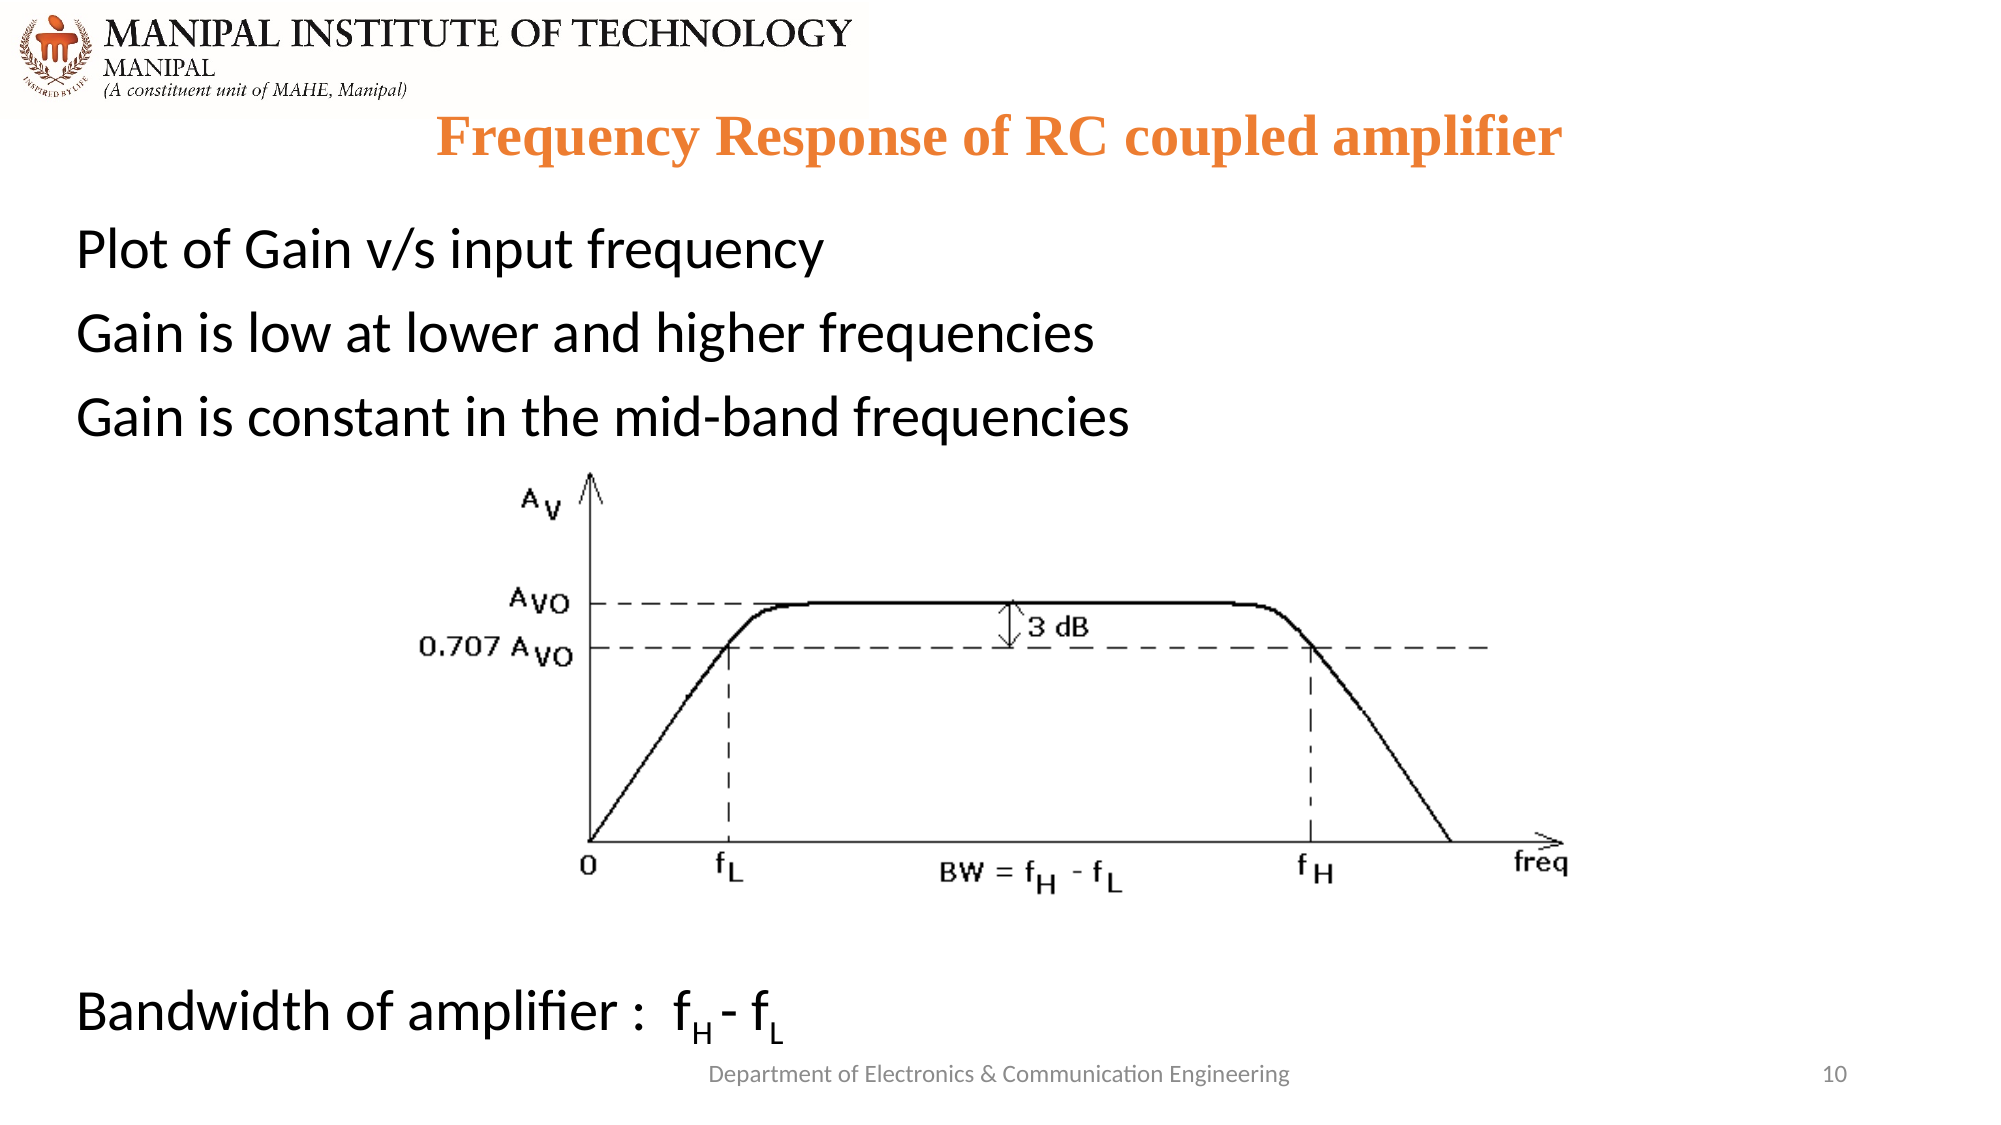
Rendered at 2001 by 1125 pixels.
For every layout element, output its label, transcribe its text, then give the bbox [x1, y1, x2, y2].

footer Department of Electronics & Communication Engineering [662, 1042, 1338, 1103]
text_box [395, 448, 1608, 935]
list Plot of Gain v/s input frequency Gain is low at lower and higher frequencies Gain is constant in the mid-band frequencies Bandwidth of amplifier : fH - fL [61, 211, 1946, 973]
title Frequency Response of RC coupled amplifier [137, 97, 1863, 175]
slide_number 10 [1412, 1042, 1863, 1103]
picture [0, 2, 869, 119]
